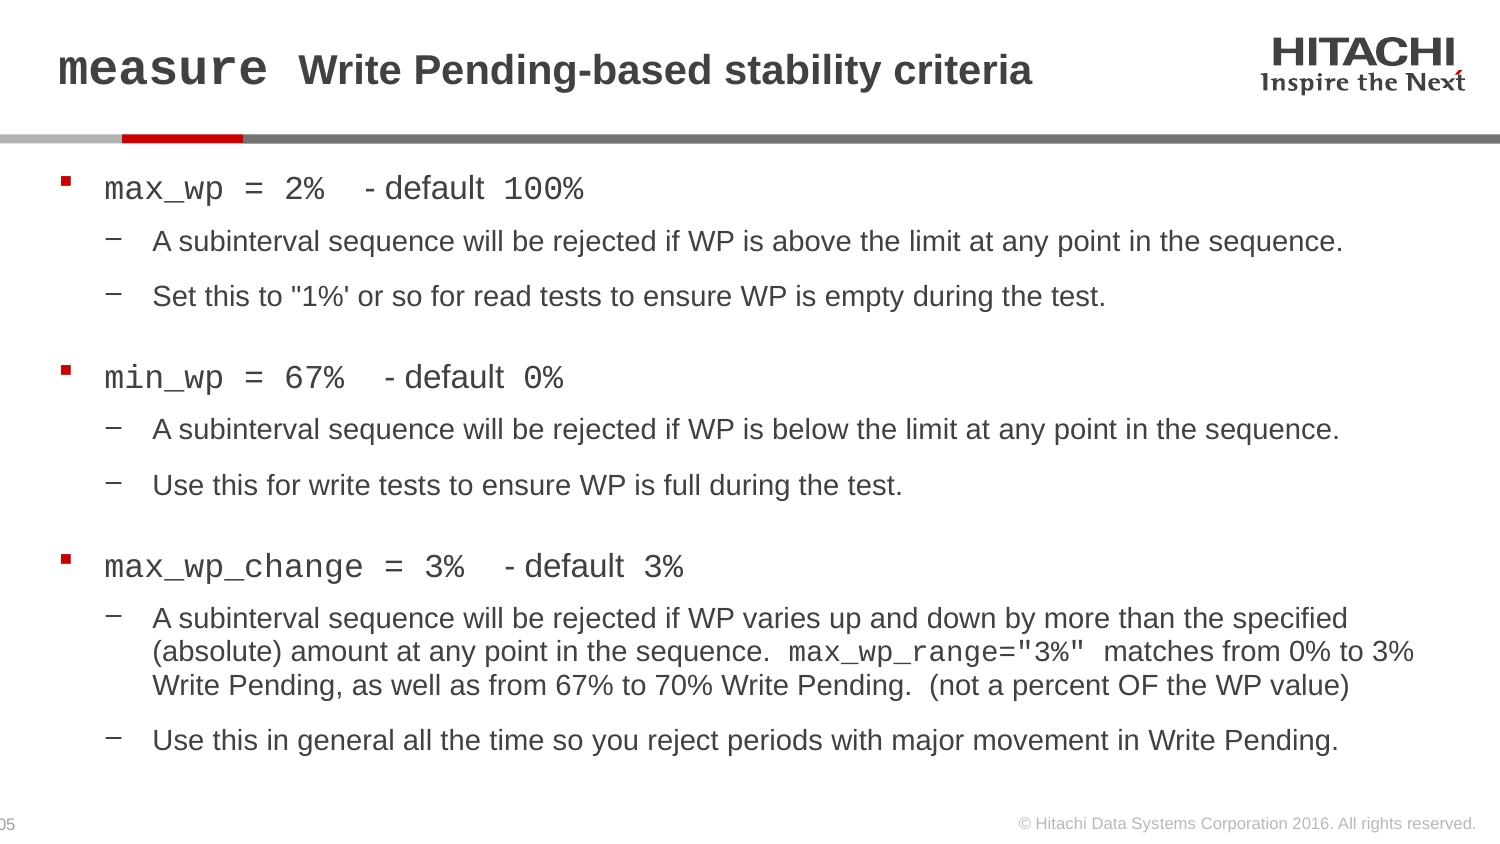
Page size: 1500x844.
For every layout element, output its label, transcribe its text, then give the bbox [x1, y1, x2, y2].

list max_wp = 2% - default 100% A subinterval sequence will be rejected if WP is above the limit at any point in the sequence. Set this to "1%' or so for read tests to ensure WP is empty during the test. min_wp = 67% - default 0% A subinterval sequence will be rejected if WP is below the limit at any point in the sequence. Use this for write tests to ensure WP is full during the test. max_wp_change = 3% - default 3% A subinterval sequence will be rejected if WP varies up and down by more than the specified (absolute) amount at any point in the sequence. max_wp_range="3%" matches from 0% to 3% Write Pending, as well as from 67% to 70% Write Pending. (not a percent OF the WP value) Use this in general all the time so you reject periods with major movement in Write Pending. [43, 158, 1452, 779]
title measure Write Pending-based stability criteria [43, 8, 1247, 129]
